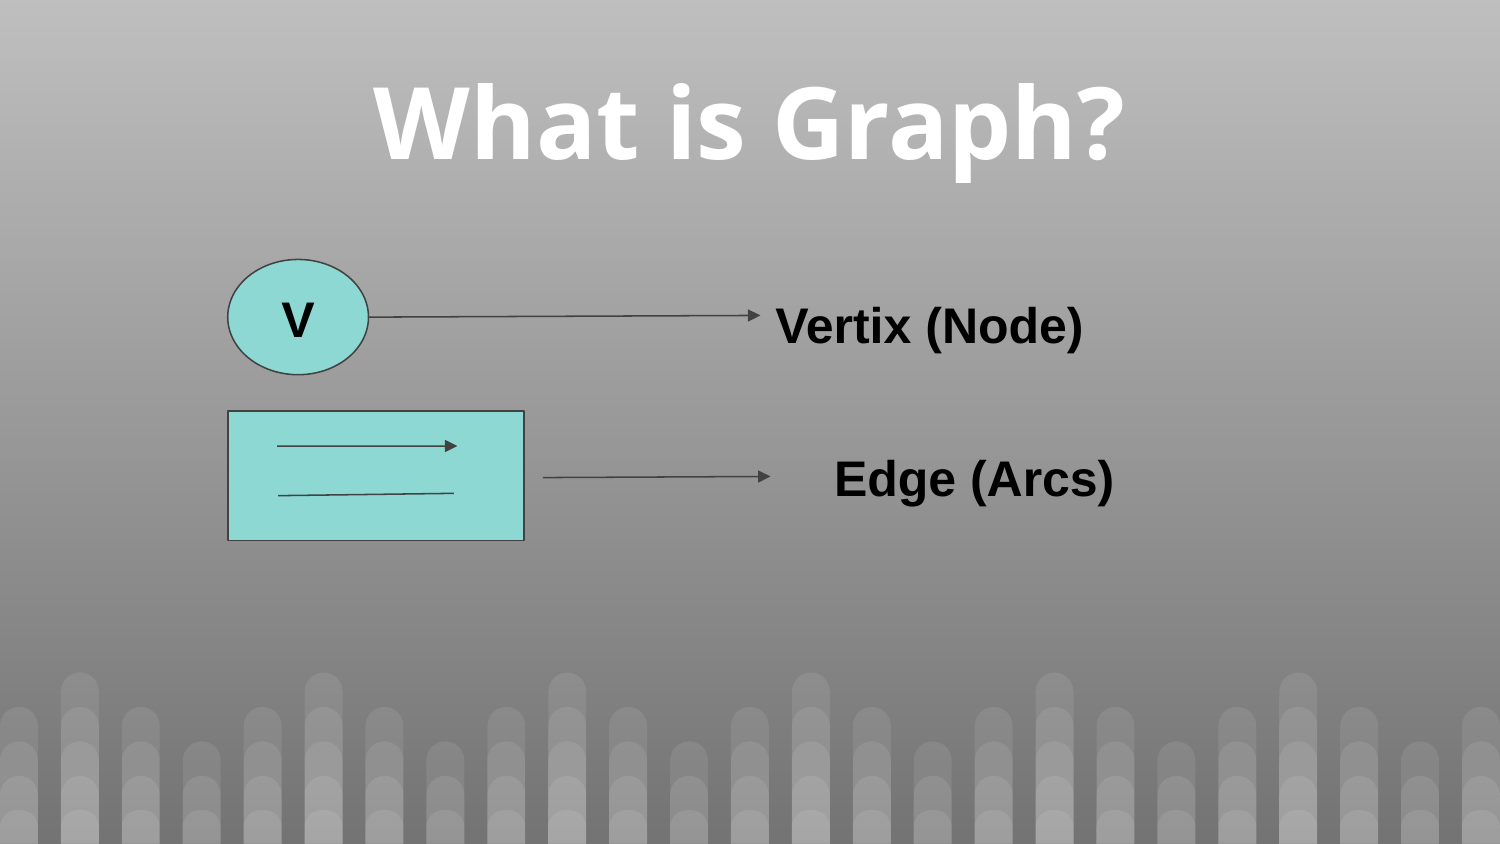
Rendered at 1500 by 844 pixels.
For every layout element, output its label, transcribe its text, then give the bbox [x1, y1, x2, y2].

text_box Edge (Arcs) [819, 431, 1147, 506]
title What is Graph? [227, 38, 1273, 200]
text_box V [227, 259, 369, 375]
text_box [227, 411, 524, 541]
text_box Vertix (Node) [760, 278, 1184, 353]
